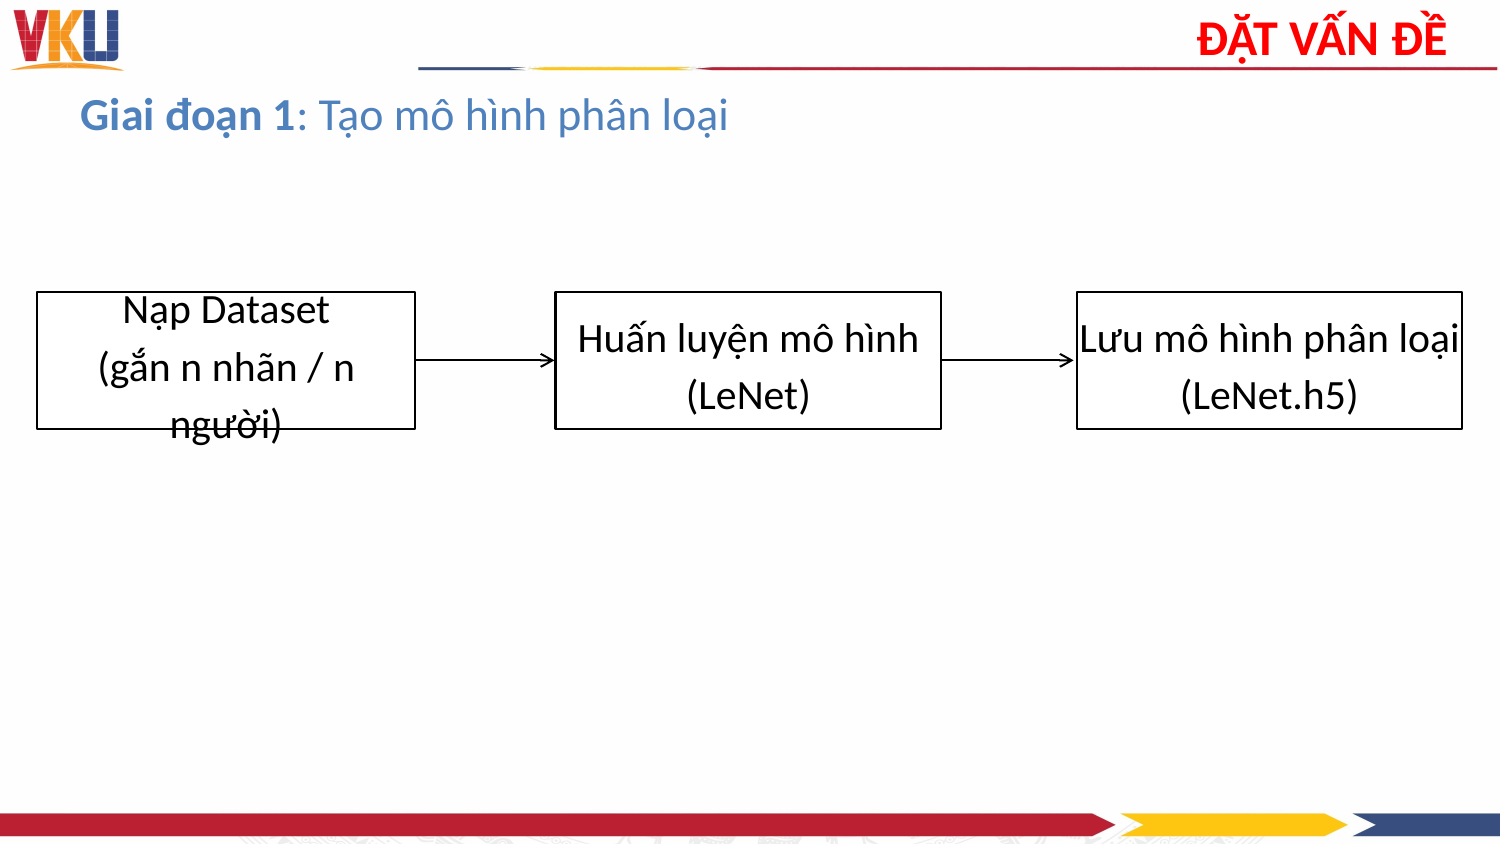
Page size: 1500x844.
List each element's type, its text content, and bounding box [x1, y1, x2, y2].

text_box [0, 0, 1500, 75]
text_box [37, 291, 1463, 430]
picture [0, 75, 1500, 844]
text_box Giai đoạn 1: Tạo mô hình phân loại [66, 77, 745, 148]
title ĐẶT VẤN ĐỀ [290, 15, 1463, 57]
